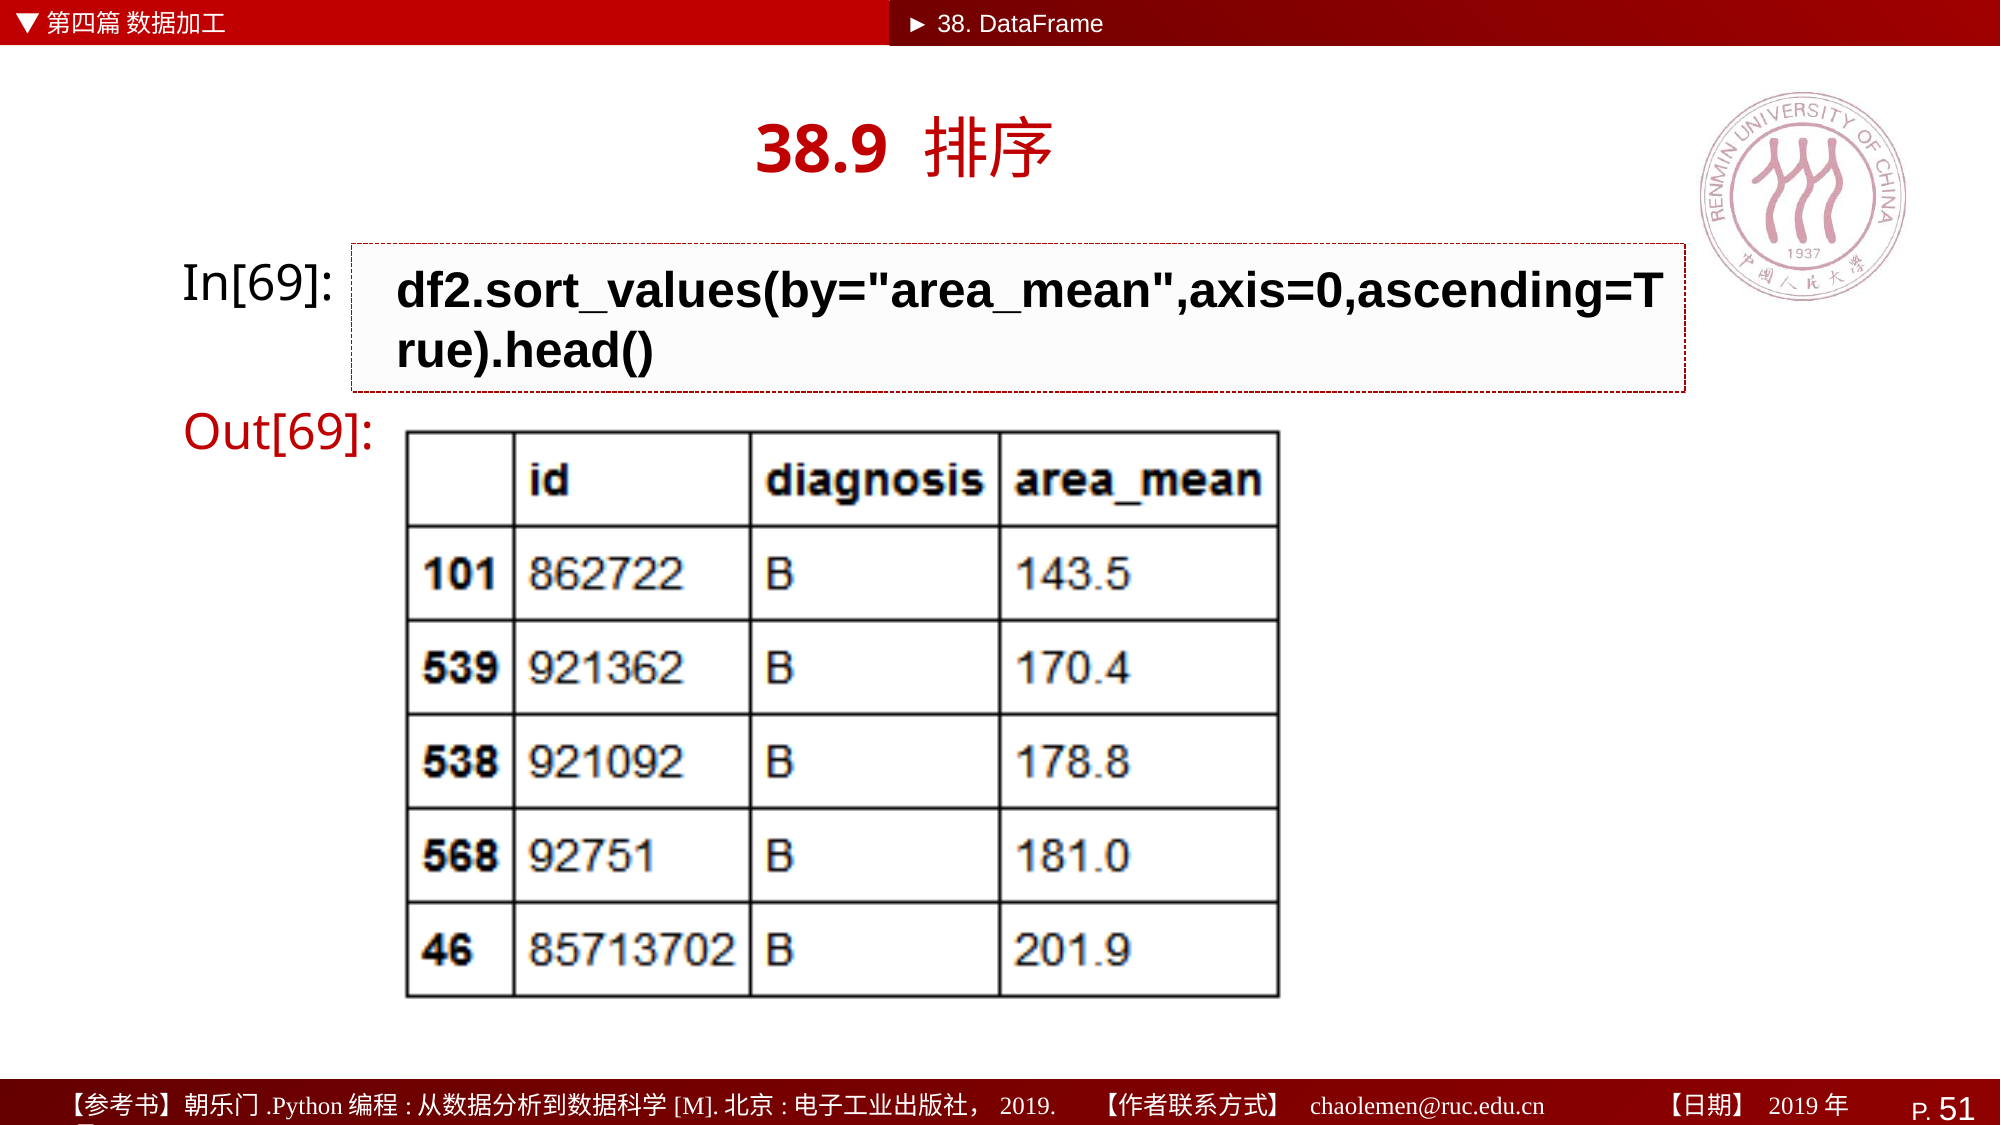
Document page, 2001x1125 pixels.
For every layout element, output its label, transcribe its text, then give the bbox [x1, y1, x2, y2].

picture [397, 422, 1294, 1012]
text_box In[69]: [167, 243, 351, 319]
title 38.9 排序 [101, 77, 1710, 214]
list ► 38. DataFrame [890, 0, 1249, 43]
list ▼第四篇 数据加工 [0, 0, 725, 43]
picture [1696, 89, 1910, 304]
text_box df2.sort_values(by="area_mean",axis=0,ascending=True).head() [348, 240, 1689, 392]
text_box Out[69]: [167, 392, 398, 467]
text_box [351, 374, 1690, 479]
